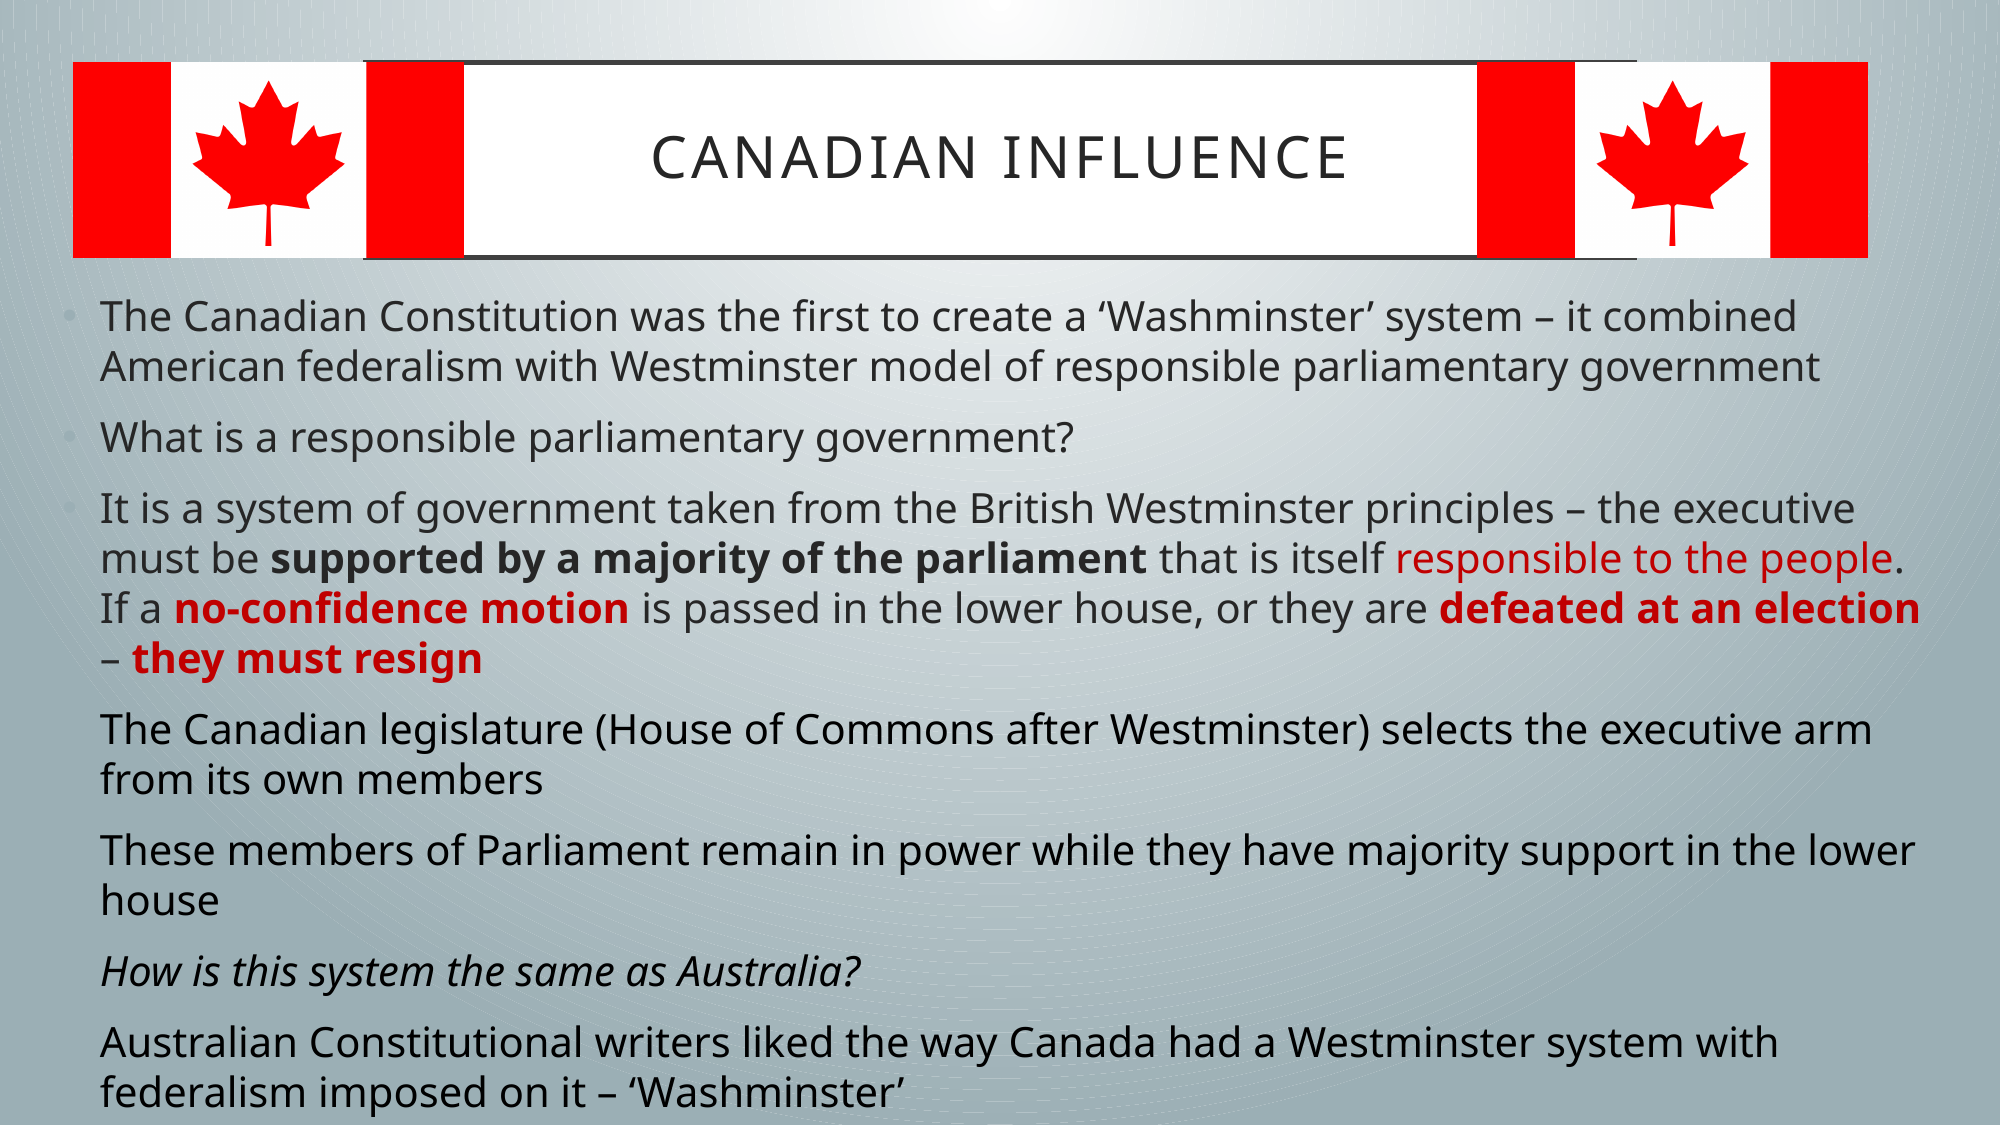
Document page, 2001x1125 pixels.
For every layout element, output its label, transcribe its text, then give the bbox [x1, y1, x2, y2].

picture [73, 62, 464, 258]
picture [1477, 62, 1868, 258]
title CANADIAN INFLUENCE [363, 60, 1637, 260]
list The Canadian Constitution was the first to create a ‘Washminster’ system – it combined American federalism with Westminster model of responsible parliamentary government What is a responsible parliamentary government? It is a system of government taken from the British Westminster principles – the executive must be supported by a majority of the parliament that is itself responsible to the people. If a no-confidence motion is passed in the lower house, or they are defeated at an election – they must resign The Canadian legislature (House of Commons after Westminster) selects the executive arm from its own members These members of Parliament remain in power while they have majority support in the lower house How is this system the same as Australia? Australian Constitutional writers liked the way Canada had a Westminster system with federalism imposed on it – ‘Washminster’ [47, 282, 1941, 1072]
